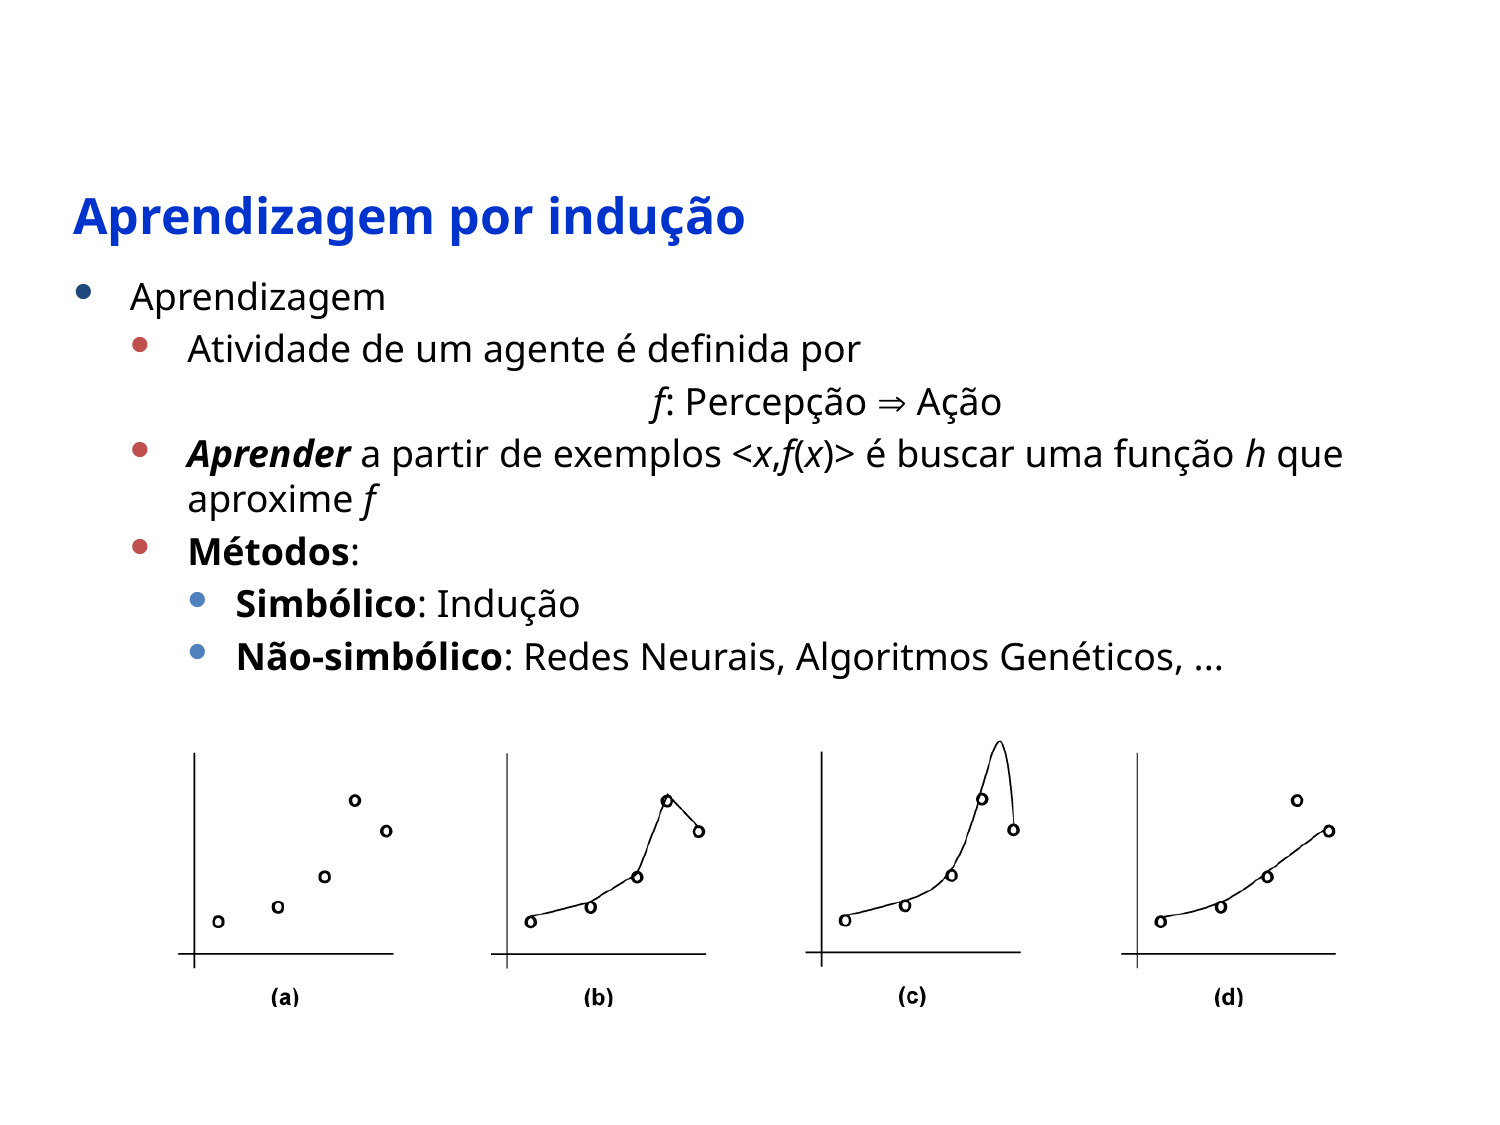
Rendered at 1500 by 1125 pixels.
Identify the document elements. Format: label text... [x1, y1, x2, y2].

text_box Aprendizagem por indução [58, 177, 1497, 252]
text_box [793, 739, 1031, 1007]
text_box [166, 739, 404, 1007]
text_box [479, 739, 718, 1007]
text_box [1107, 739, 1345, 1007]
text_box Aprendizagem Atividade de um agente é definida por f: Percepção  Ação Aprender a partir de exemplos <x,f(x)> é buscar uma função h que aproxime f Métodos: Simbólico: Indução Não-simbólico: Redes Neurais, Algoritmos Genéticos, ... [58, 265, 1484, 1098]
